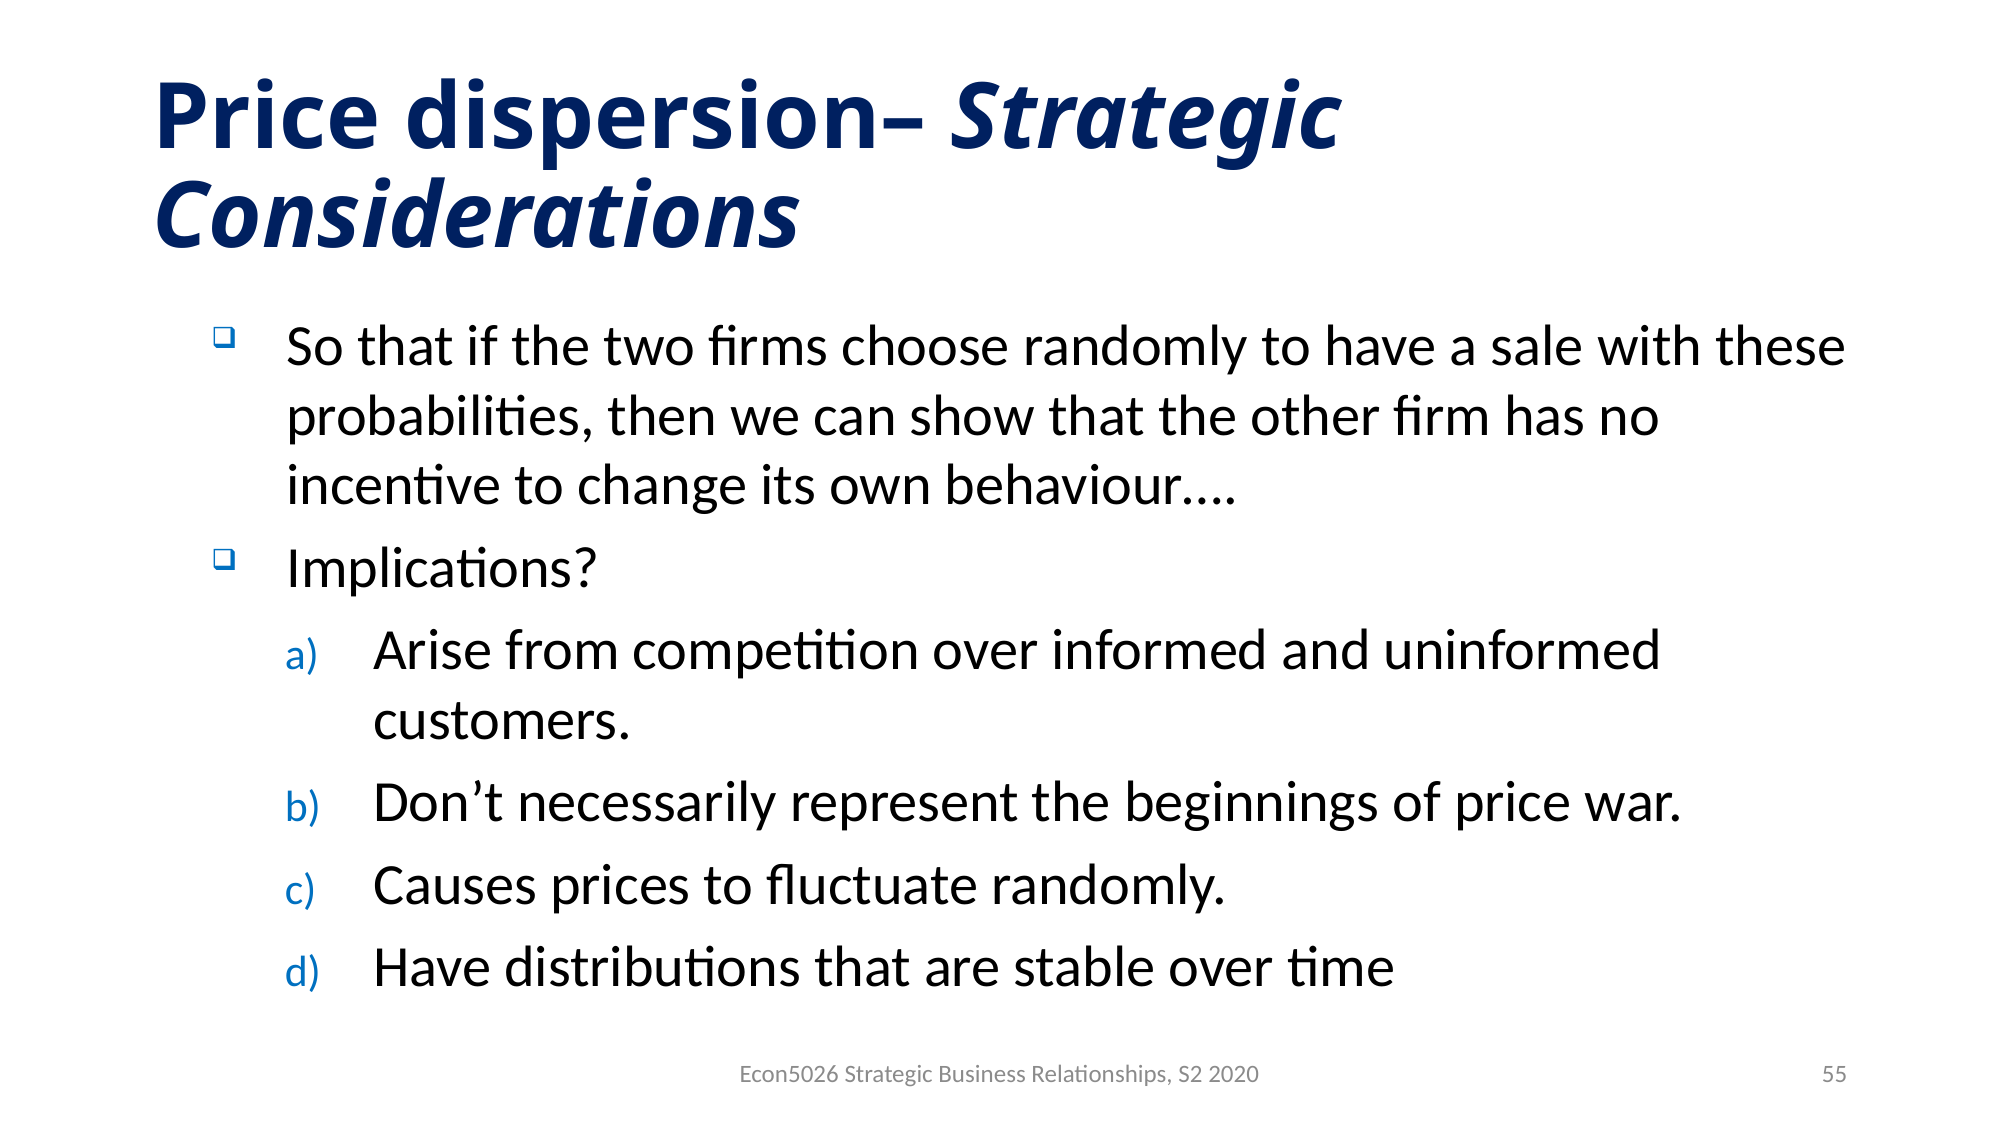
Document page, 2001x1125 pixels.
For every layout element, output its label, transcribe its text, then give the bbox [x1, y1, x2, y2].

slide_number 55 [1412, 1042, 1863, 1103]
footer Econ5026 Strategic Business Relationships, S2 2020 [662, 1042, 1338, 1103]
title Price dispersion– Strategic Considerations [137, 59, 1863, 278]
list So that if the two firms choose randomly to have a sale with these probabilities, then we can show that the other firm has no incentive to change its own behaviour…. Implications? Arise from competition over informed and uninformed customers. Don’t necessarily represent the beginnings of price war. Causes prices to fluctuate randomly. Have distributions that are stable over time [137, 299, 1863, 1014]
